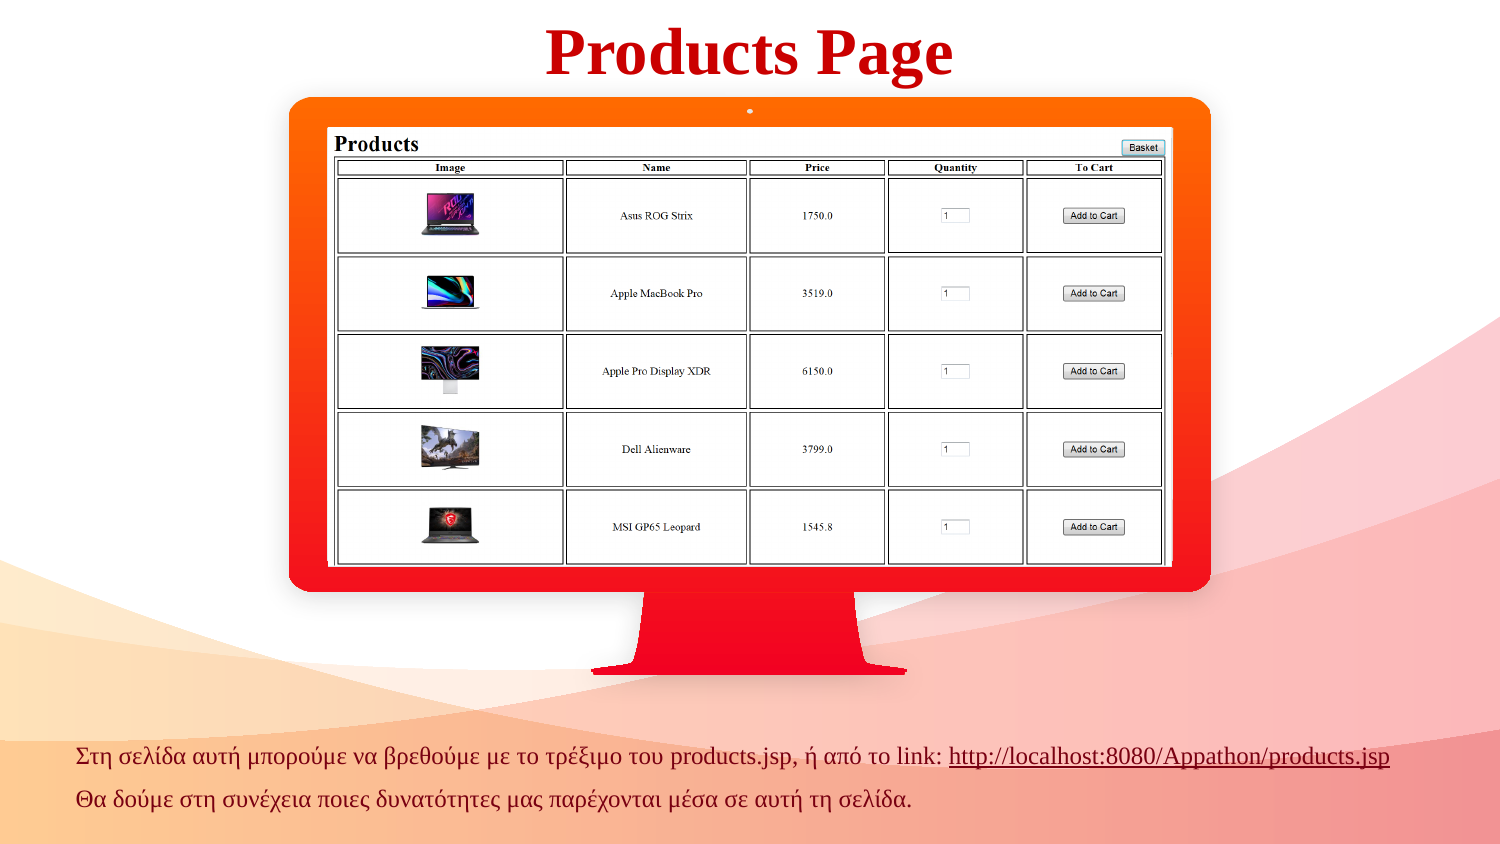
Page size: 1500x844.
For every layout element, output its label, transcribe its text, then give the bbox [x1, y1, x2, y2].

text_box Στη σελίδα αυτή μπορούμε να βρεθούμε με το τρέξιμο του products.jsp, ή από το link: http://localhost:8080/Appathon/products.jsp Θα δούμε στη συνέχεια ποιες δυνατότητες μας παρέχονται μέσα σε αυτή τη σελίδα. [75, 716, 1481, 813]
picture [328, 127, 1172, 568]
text_box [288, 96, 1212, 676]
text_box Products Page [0, 0, 1500, 96]
